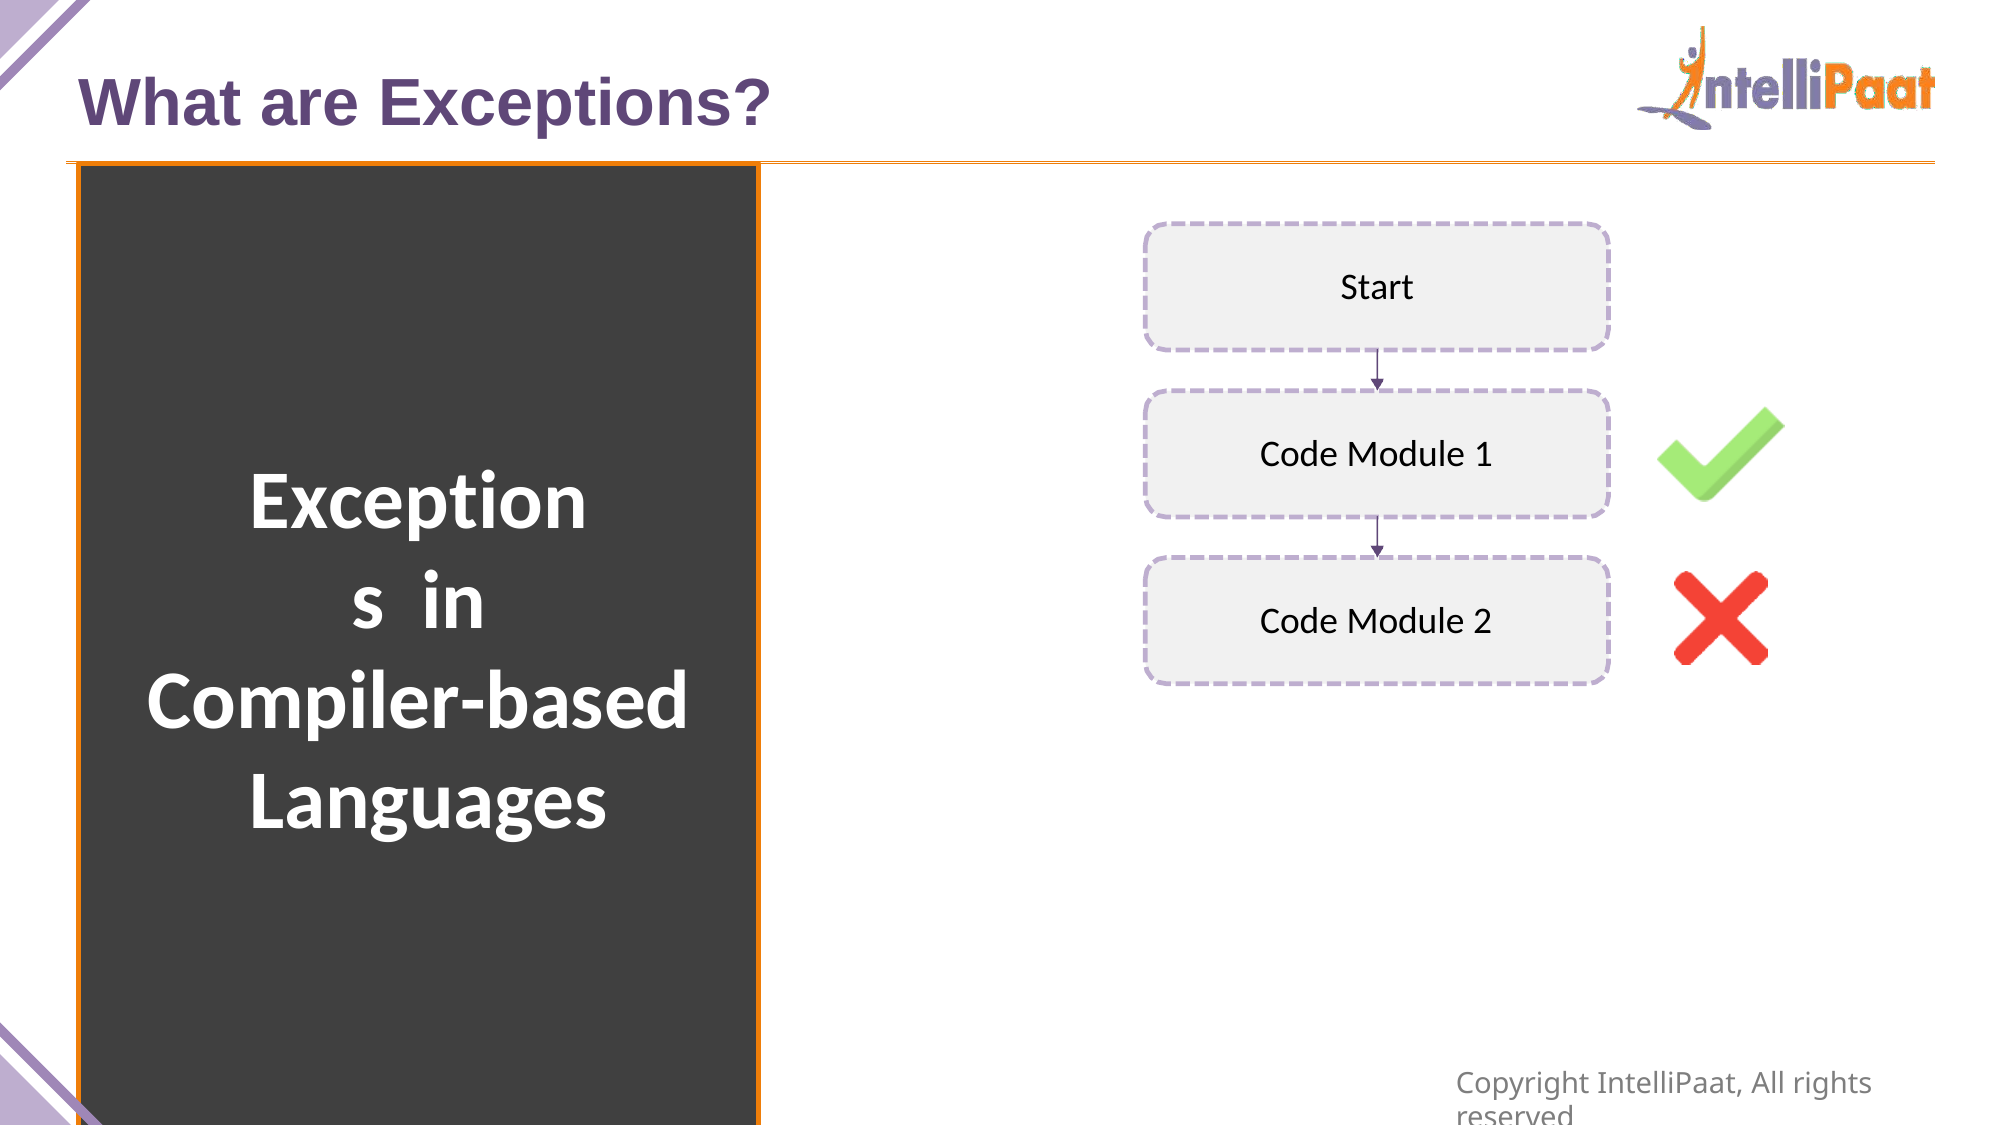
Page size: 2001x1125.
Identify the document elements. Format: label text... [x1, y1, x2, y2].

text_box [1142, 388, 1365, 520]
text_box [1142, 554, 1612, 687]
picture [1637, 26, 1935, 130]
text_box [0, 0, 91, 91]
text_box What are Exceptions? [76, 56, 777, 139]
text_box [1370, 349, 1785, 665]
footer Copyright IntelliPaat, All rights reserved [1614, 1064, 1967, 1125]
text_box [0, 221, 1612, 1125]
